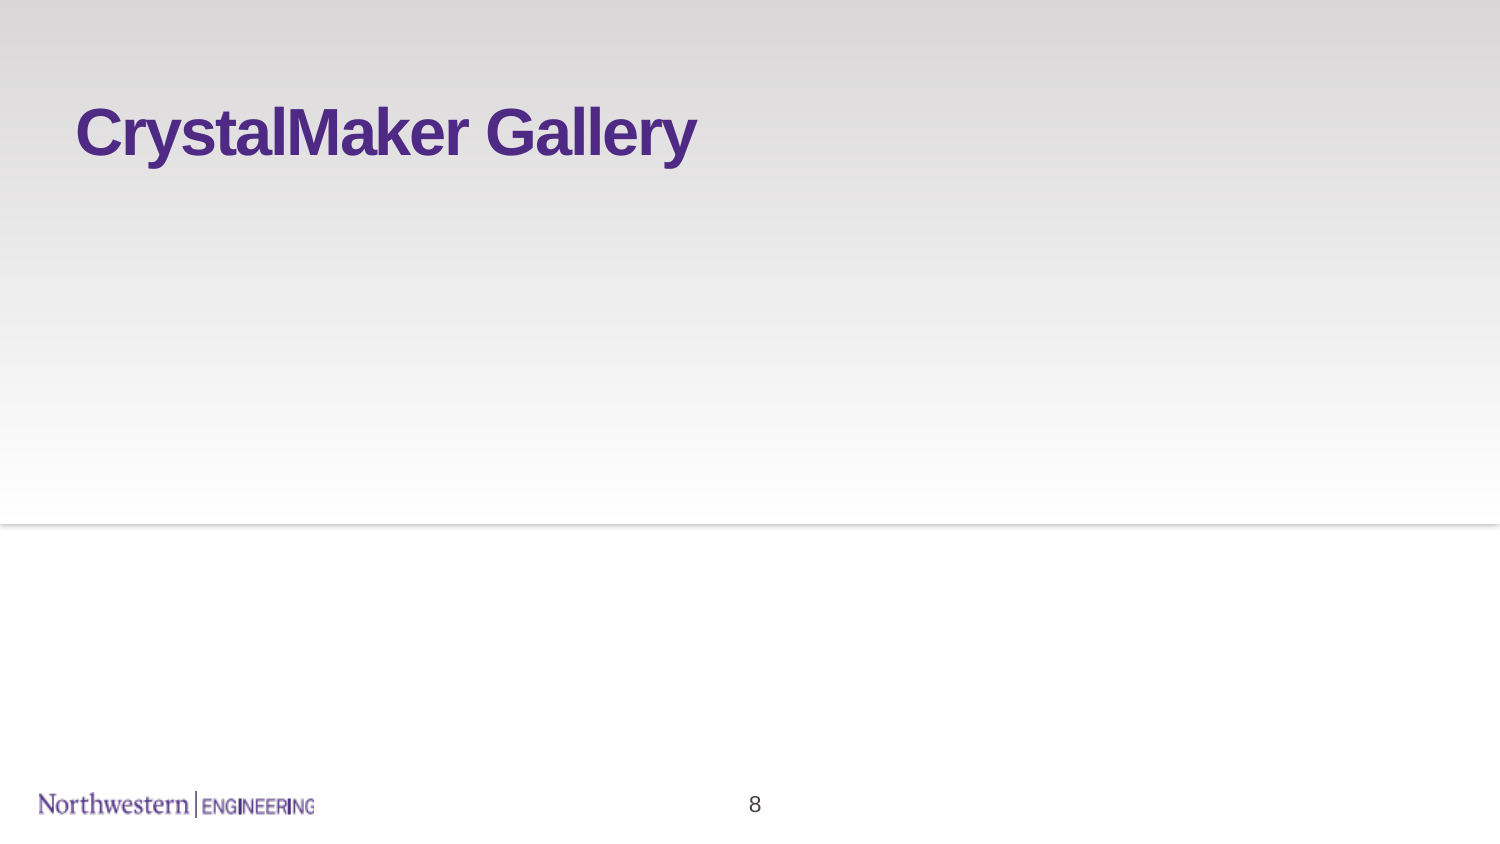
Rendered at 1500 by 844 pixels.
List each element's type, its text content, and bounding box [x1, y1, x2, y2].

title CrystalMaker Gallery [75, 34, 1453, 170]
slide_number 8 [729, 780, 785, 826]
